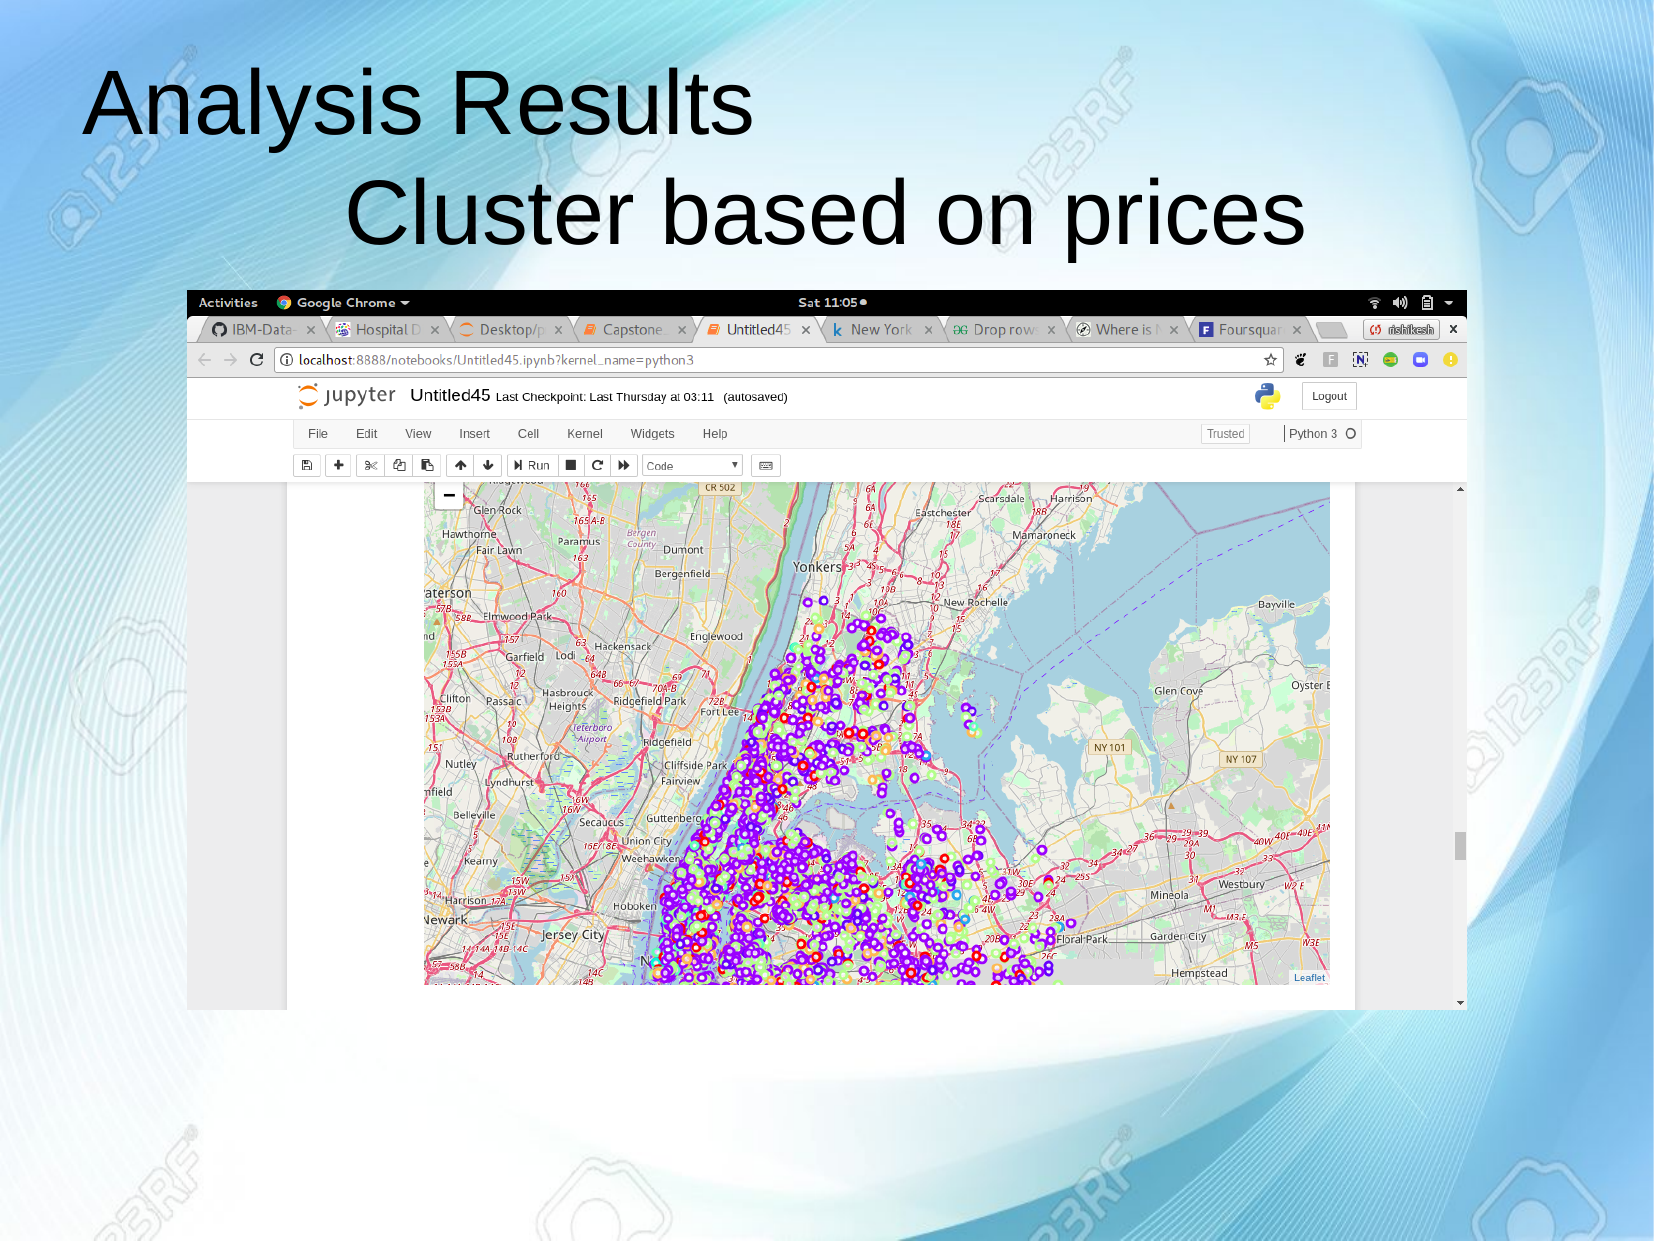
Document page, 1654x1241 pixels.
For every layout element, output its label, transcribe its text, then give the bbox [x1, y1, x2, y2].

text_box Analysis Results Cluster based on prices [82, 49, 1571, 257]
picture [0, 0, 1654, 1241]
